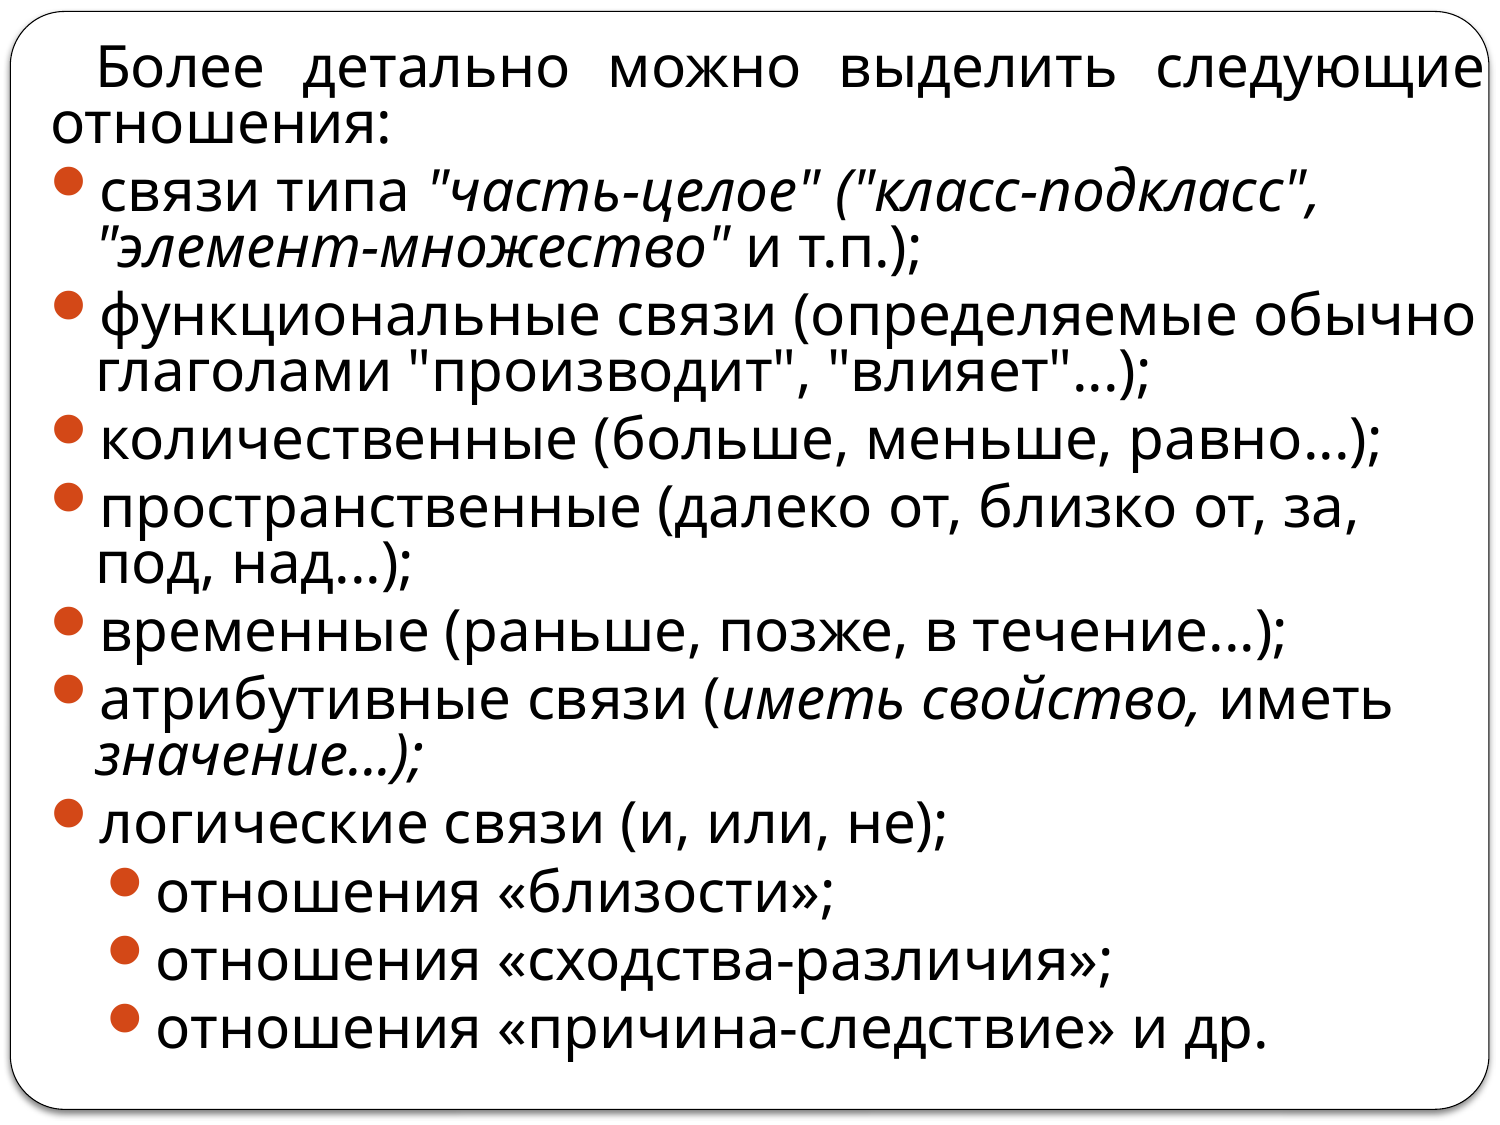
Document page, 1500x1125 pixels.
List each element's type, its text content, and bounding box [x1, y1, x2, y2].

list Более детально можно выделить следующие отношения: связи типа "часть-целое" ("класс-подкласс", "элемент-множество" и т.п.); функциональные связи (определяемые обычно глаголами "производит", "влияет"...); количественные (больше, меньше, равно...); пространственные (далеко от, близко от, за, под, над...); временные (раньше, позже, в течение...); атрибутивные связи (иметь свойство, иметь значение...); логические связи (и, или, не); отношения «близости»; отношения «сходства-различия»; отношения «причина-следствие» и др. [35, 35, 1500, 1079]
